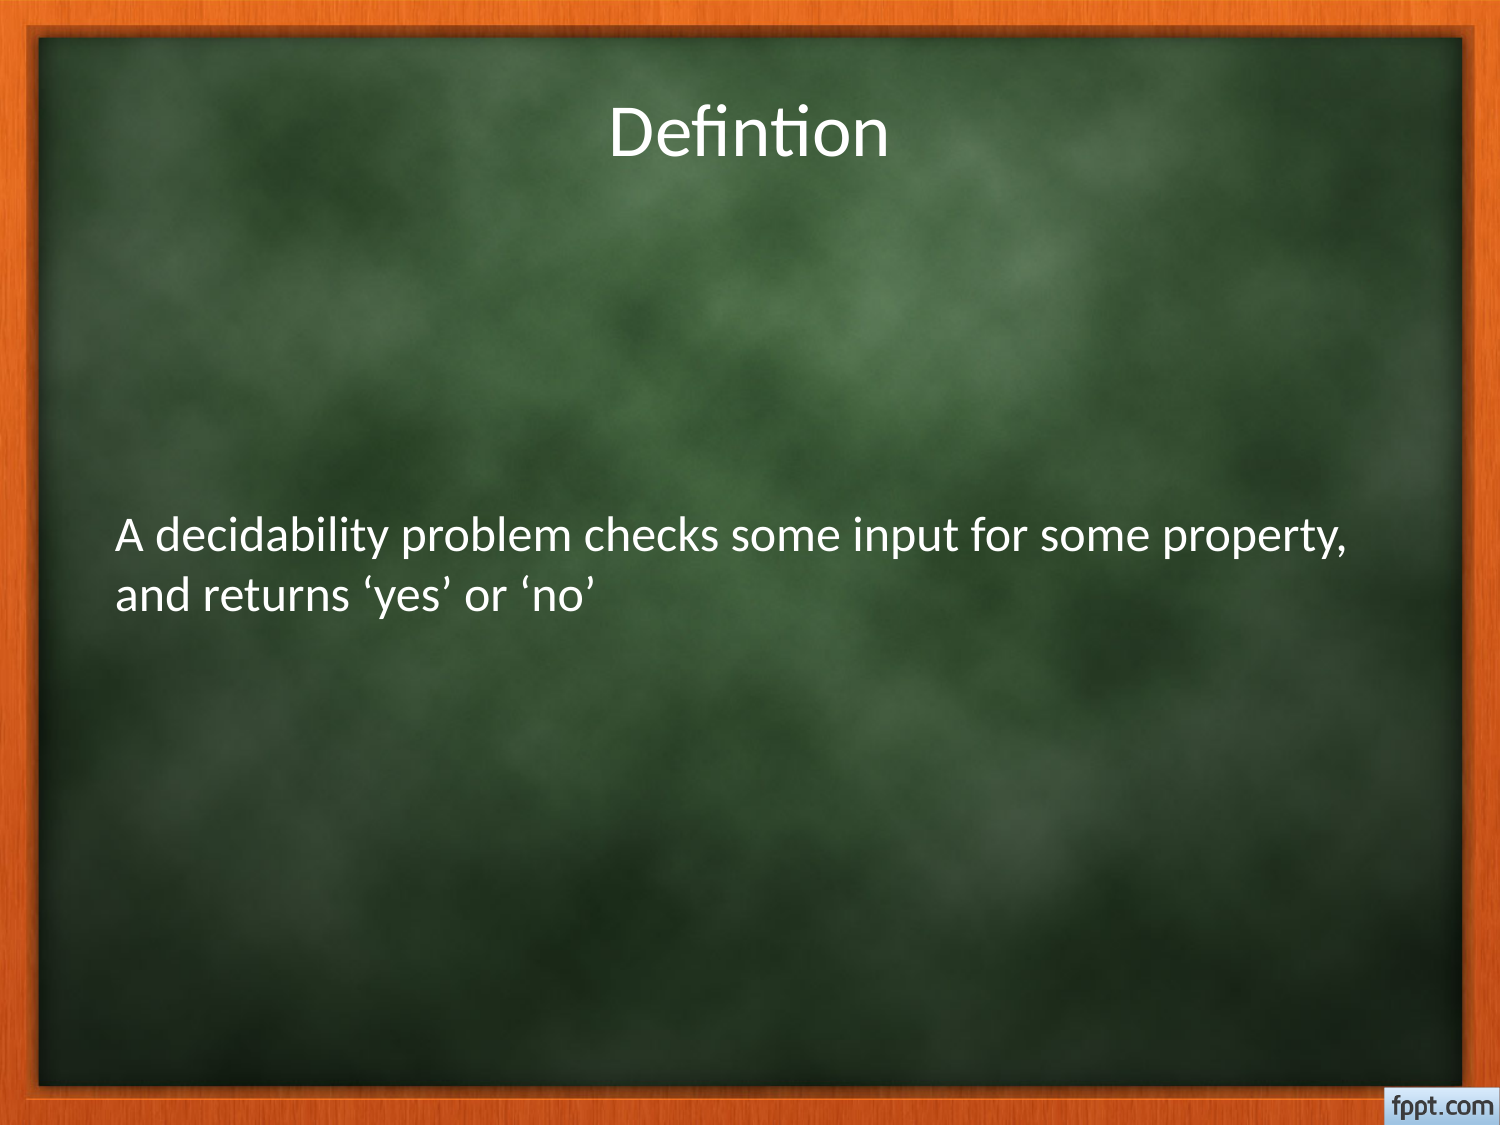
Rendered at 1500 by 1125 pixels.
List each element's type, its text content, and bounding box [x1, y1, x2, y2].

title Defintion [75, 67, 1425, 185]
text_box A decidability problem checks some input for some property, and returns ‘yes’ or ‘no’ [100, 494, 1365, 629]
picture [0, 0, 1500, 1125]
